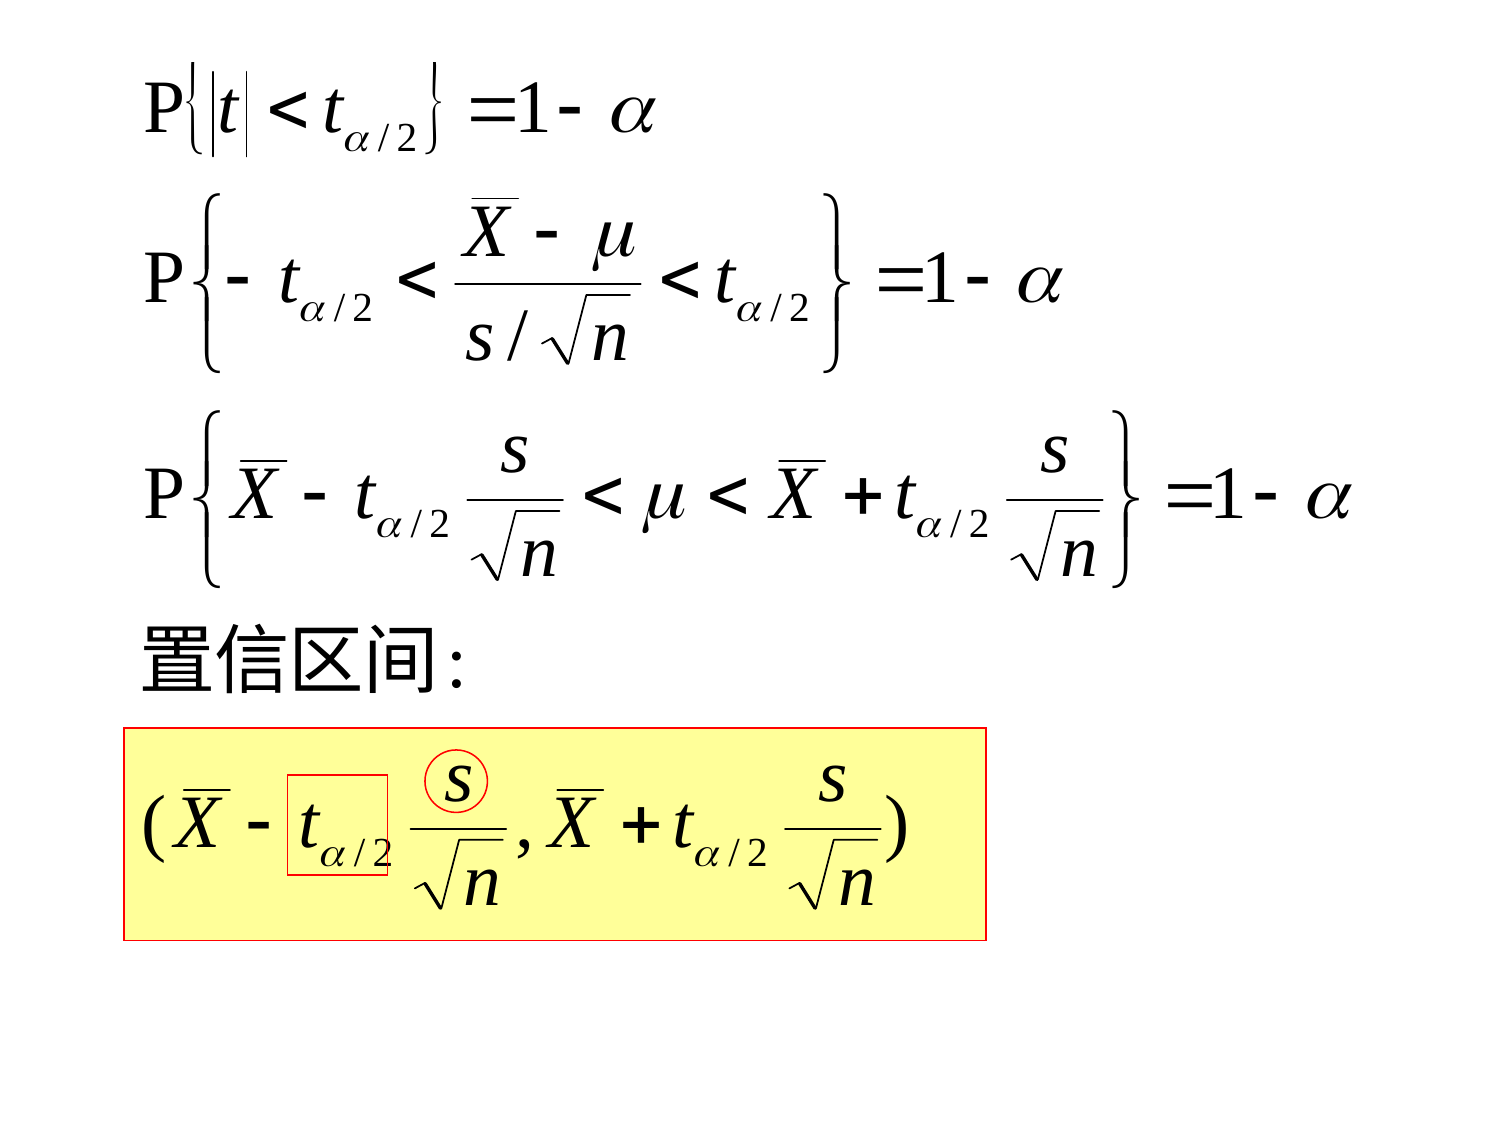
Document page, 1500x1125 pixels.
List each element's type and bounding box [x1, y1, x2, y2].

text_box [137, 62, 1363, 921]
text_box [123, 727, 987, 941]
